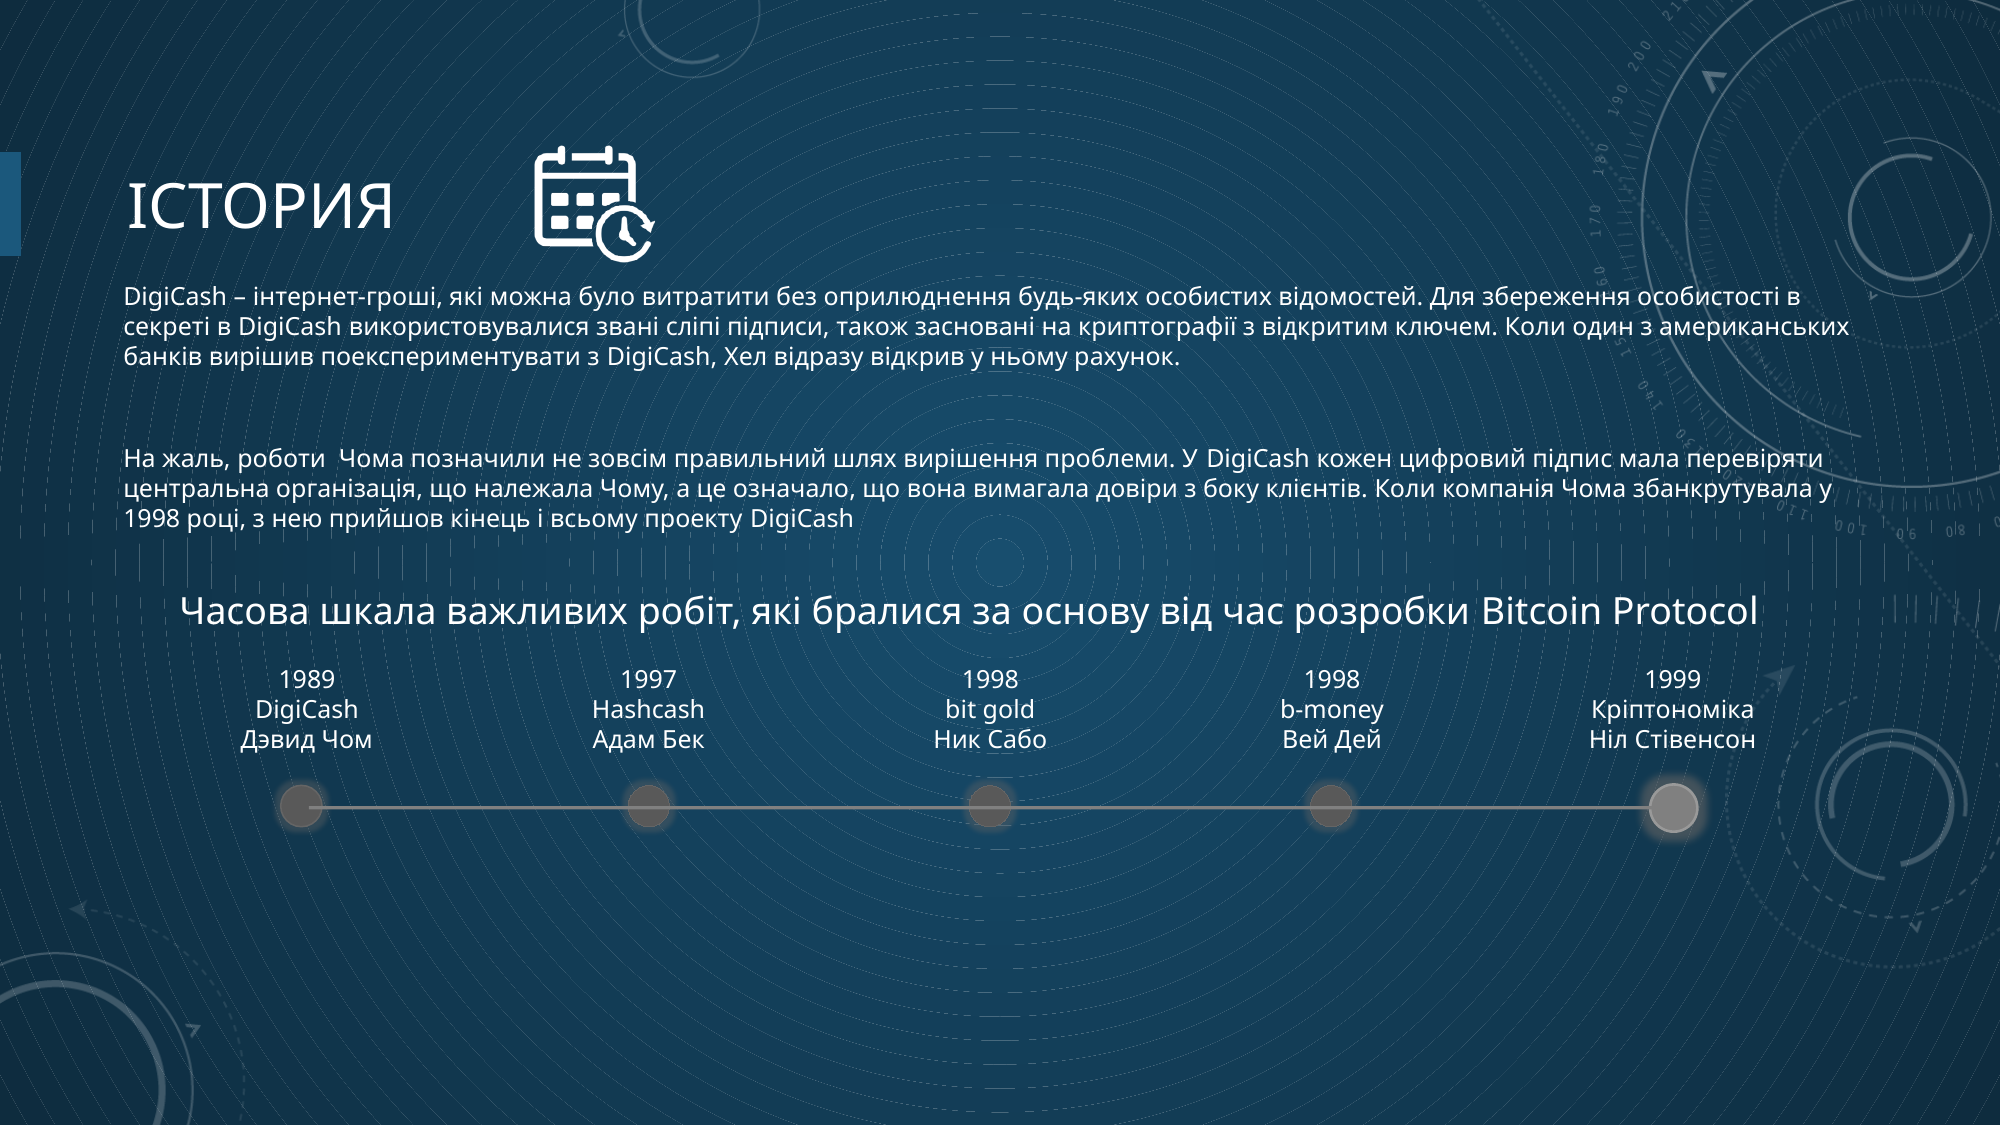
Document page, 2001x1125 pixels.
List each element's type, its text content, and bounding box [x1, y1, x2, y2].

text_box [969, 810, 1011, 827]
text_box [280, 785, 323, 827]
list 1998 bit gold Ник Сабо [882, 629, 1098, 787]
list Часова шкала важливих робіт, які бралися за основу від час розробки Bitcoin Protocol [80, 567, 1859, 651]
picture [0, 0, 2000, 1125]
text_box [308, 806, 1691, 810]
text_box [1310, 785, 1352, 806]
text_box [1650, 784, 1698, 832]
list 1997 Hashcash Адам Бек [541, 629, 757, 787]
text_box [628, 785, 670, 806]
text_box [1310, 810, 1352, 827]
list 1999 Кріптономіка Ніл Стівенсон [1544, 629, 1801, 787]
list DigiCash – інтернет-гроші, які можна було витратити без оприлюднення будь-яких особистих відомостей. Для збереження особистості в секреті в DigiCash використовувалися звані сліпі підписи, також засновані на криптографії з відкритим ключем. Коли один з американських банків вирішив поекспериментувати з DigiCash, Хел відразу відкрив у ньому рахунок. На жаль, роботи Чома позначили не зовсім правильний шлях вирішення проблеми. У DigiCash кожен цифровий підпис мала перевіряти центральна організація, що належала Чому, а це означало, що вона вимагала довіри з боку клієнтів. Коли компанія Чома збанкрутувала у 1998 році, з нею прийшов кінець і всьому проекту DigiCash [108, 273, 1887, 421]
text_box [628, 810, 669, 827]
text_box [969, 785, 1011, 806]
list 1989 DigiCash Дэвид Чом [199, 629, 415, 787]
title Істория [112, 99, 1891, 307]
list 1998 b-money Вей Дей [1224, 629, 1440, 787]
